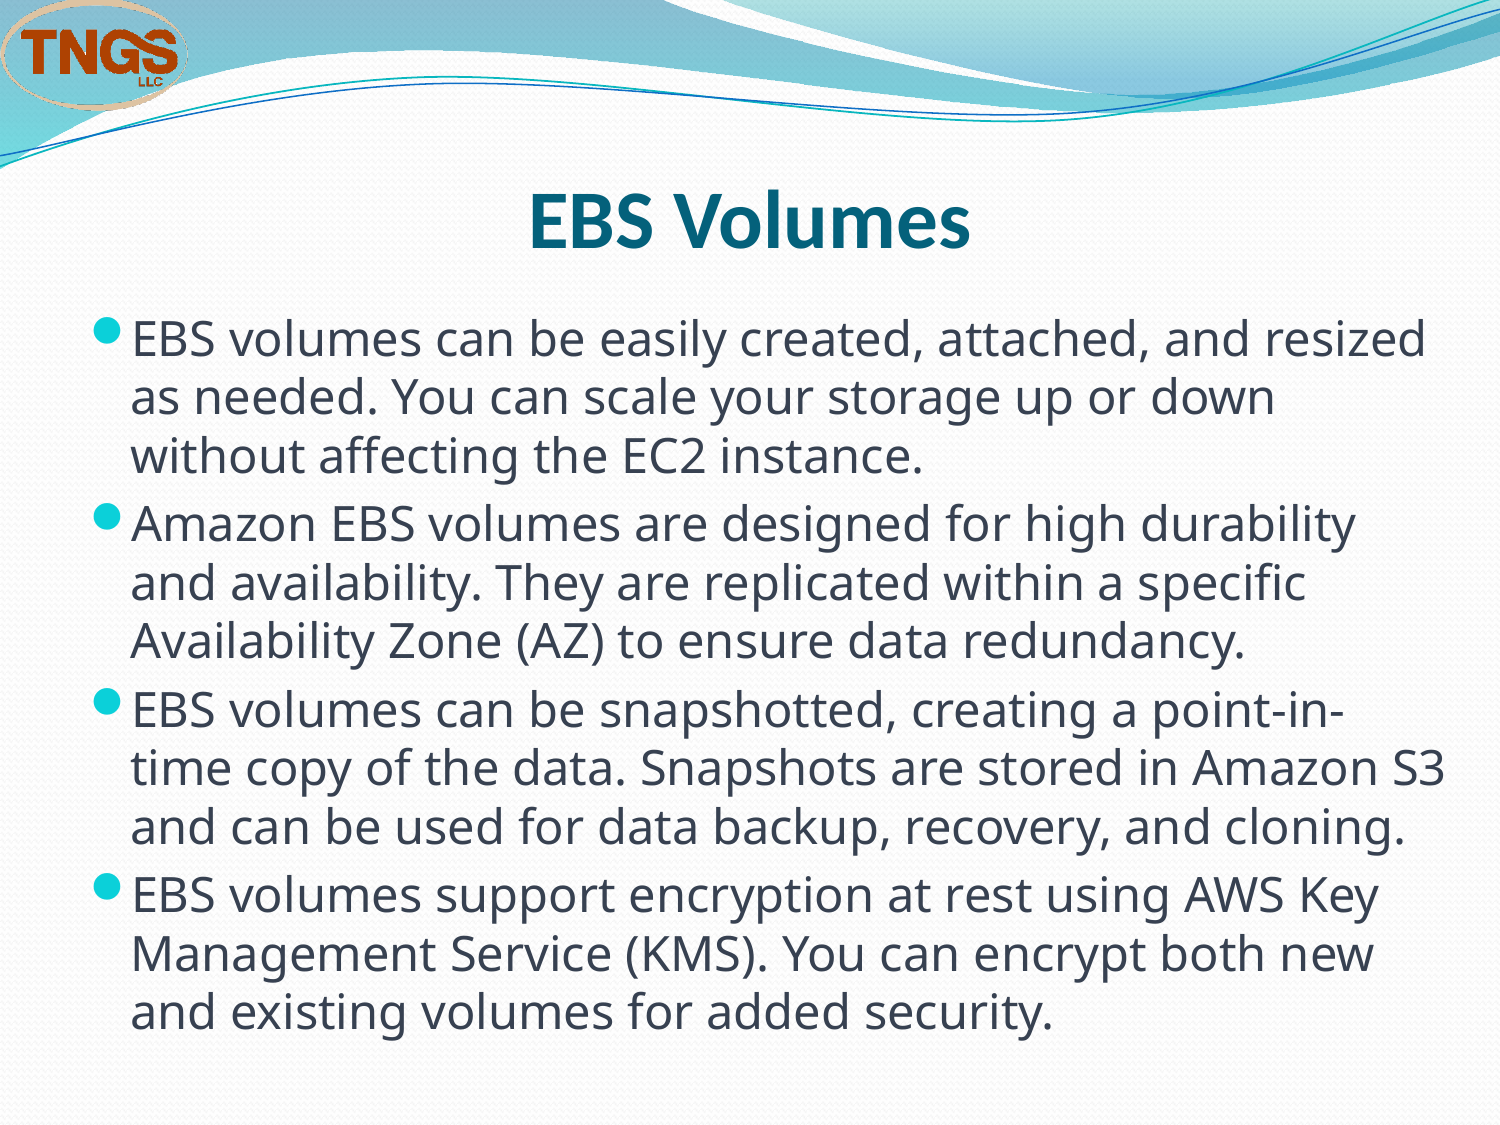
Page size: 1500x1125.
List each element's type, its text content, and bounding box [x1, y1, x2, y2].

list EBS volumes can be easily created, attached, and resized as needed. You can scale your storage up or down without affecting the EC2 instance. Amazon EBS volumes are designed for high durability and availability. They are replicated within a specific Availability Zone (AZ) to ensure data redundancy. EBS volumes can be snapshotted, creating a point-in-time copy of the data. Snapshots are stored in Amazon S3 and can be used for data backup, recovery, and cloning. EBS volumes support encryption at rest using AWS Key Management Service (KMS). You can encrypt both new and existing volumes for added security. [75, 299, 1463, 1100]
title EBS Volumes [75, 187, 1425, 266]
picture [0, 0, 188, 111]
